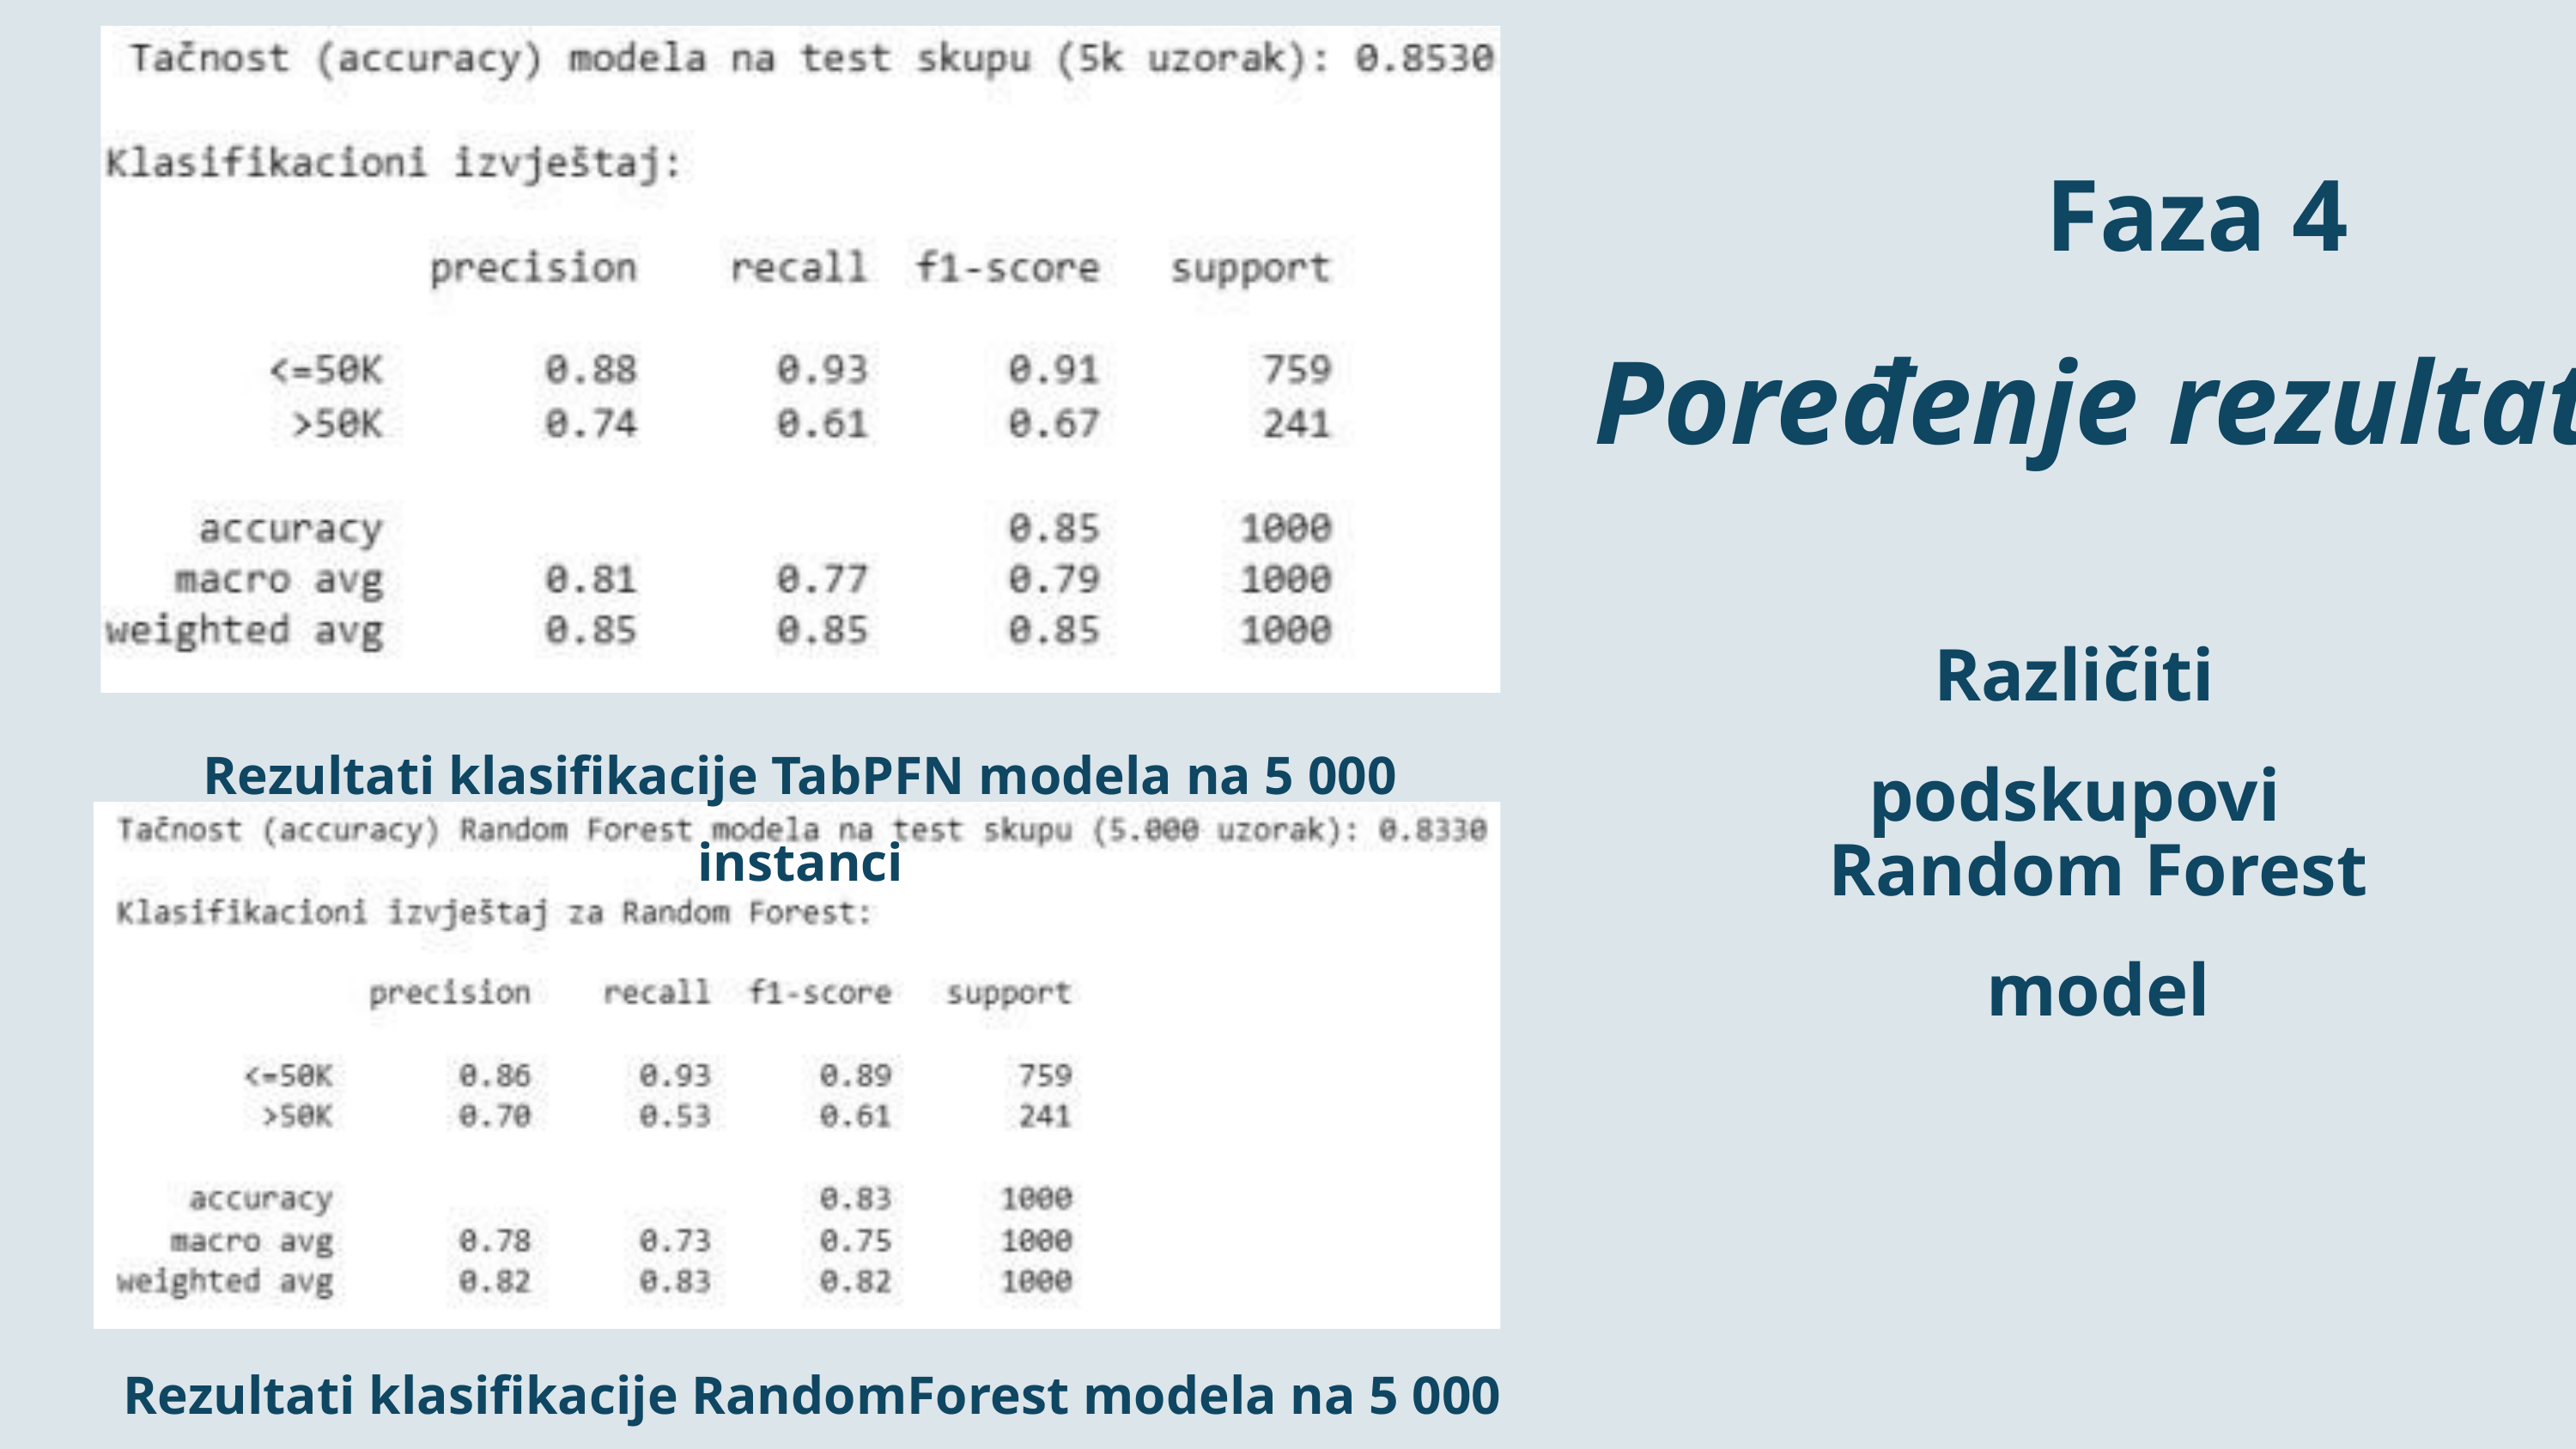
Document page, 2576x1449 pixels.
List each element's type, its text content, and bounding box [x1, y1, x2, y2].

text_box Poređenje rezultata [1594, 274, 2576, 467]
text_box Rezultati klasifikacije TabPFN modela na 5 000 instanci [110, 717, 1492, 892]
text_box [100, 26, 1501, 693]
text_box Random Forest model [1765, 790, 2432, 1031]
text_box Različiti podskupovi [1733, 595, 2416, 836]
text_box Rezultati klasifikacije RandomForest modela na 5 000 instanci [19, 1337, 1595, 1449]
text_box Faza 4 [2020, 105, 2374, 271]
text_box [93, 802, 1501, 1329]
